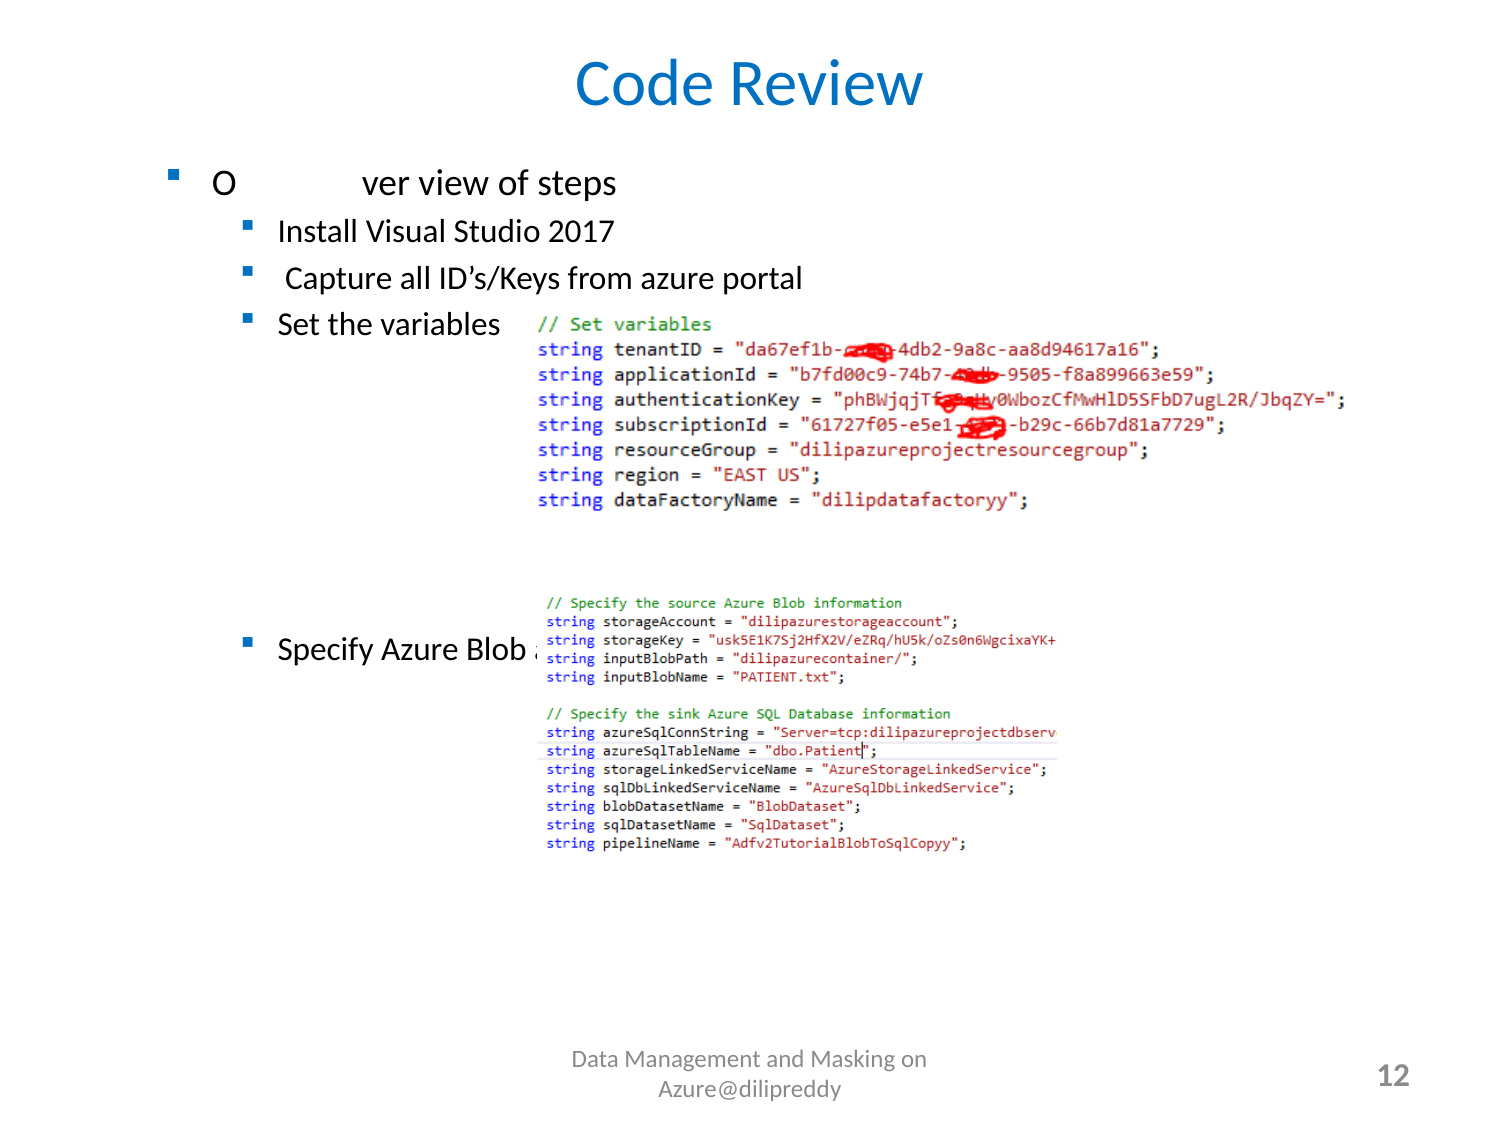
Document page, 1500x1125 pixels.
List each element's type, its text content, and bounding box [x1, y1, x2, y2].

picture [537, 587, 1057, 865]
list O ver view of steps Install Visual Studio 2017 Capture all ID’s/Keys from azure portal Set the variables Specify Azure Blob and SQL database information [75, 149, 1425, 1025]
slide_number 12 [1074, 1042, 1425, 1103]
picture [524, 312, 1380, 523]
title Code Review [75, 19, 1425, 138]
footer Data Management and Masking on Azure@dilipreddy [512, 1042, 988, 1103]
